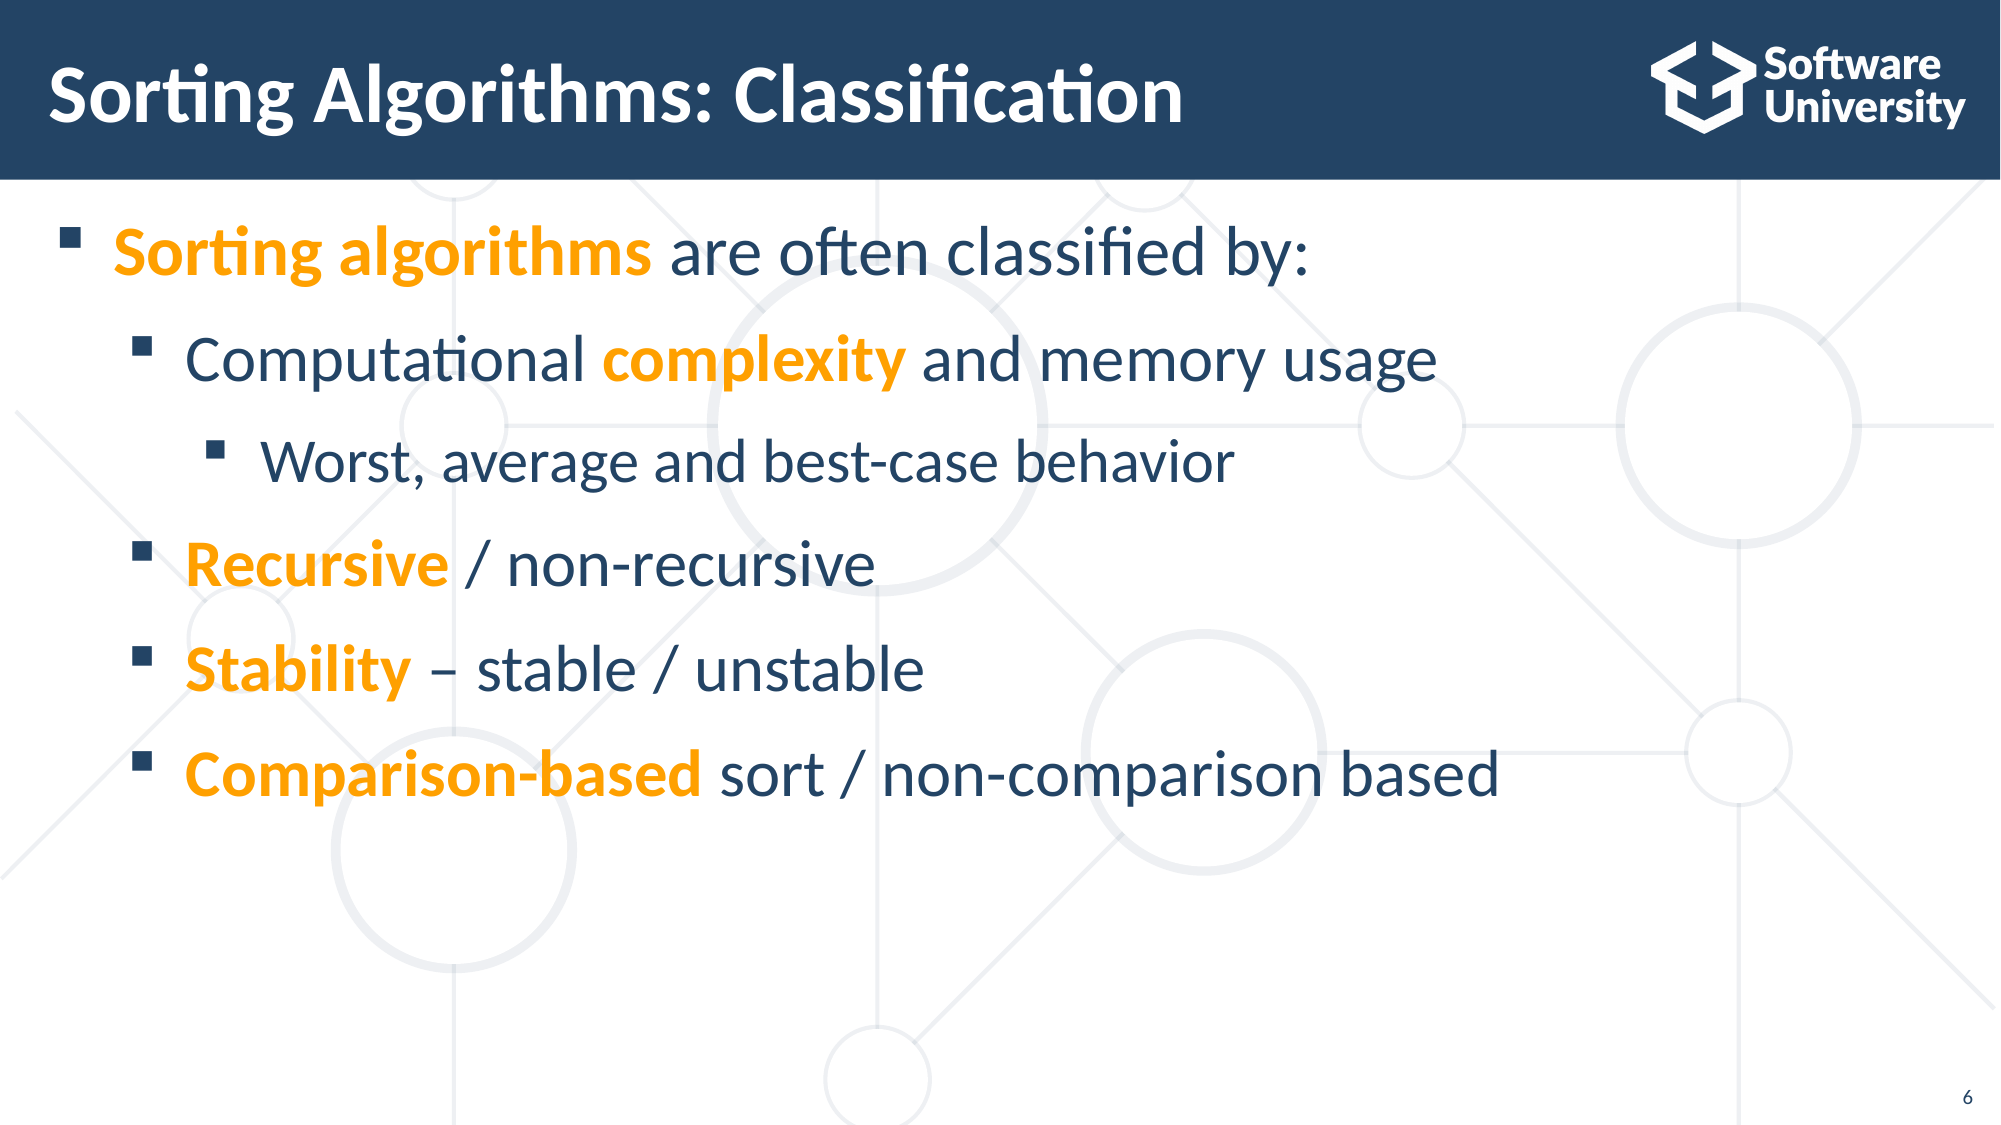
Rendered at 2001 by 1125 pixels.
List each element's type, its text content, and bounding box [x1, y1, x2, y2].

picture [1651, 41, 1966, 134]
title Sorting Algorithms: Classification [31, 16, 1625, 162]
list Sorting algorithms are often classified by: Computational complexity and memory usage Worst, average and best-case behavior Recursive / non-recursive Stability – stable / unstable Comparison-based sort / non-comparison based [36, 198, 1986, 1113]
slide_number 6 [1927, 1067, 1989, 1117]
